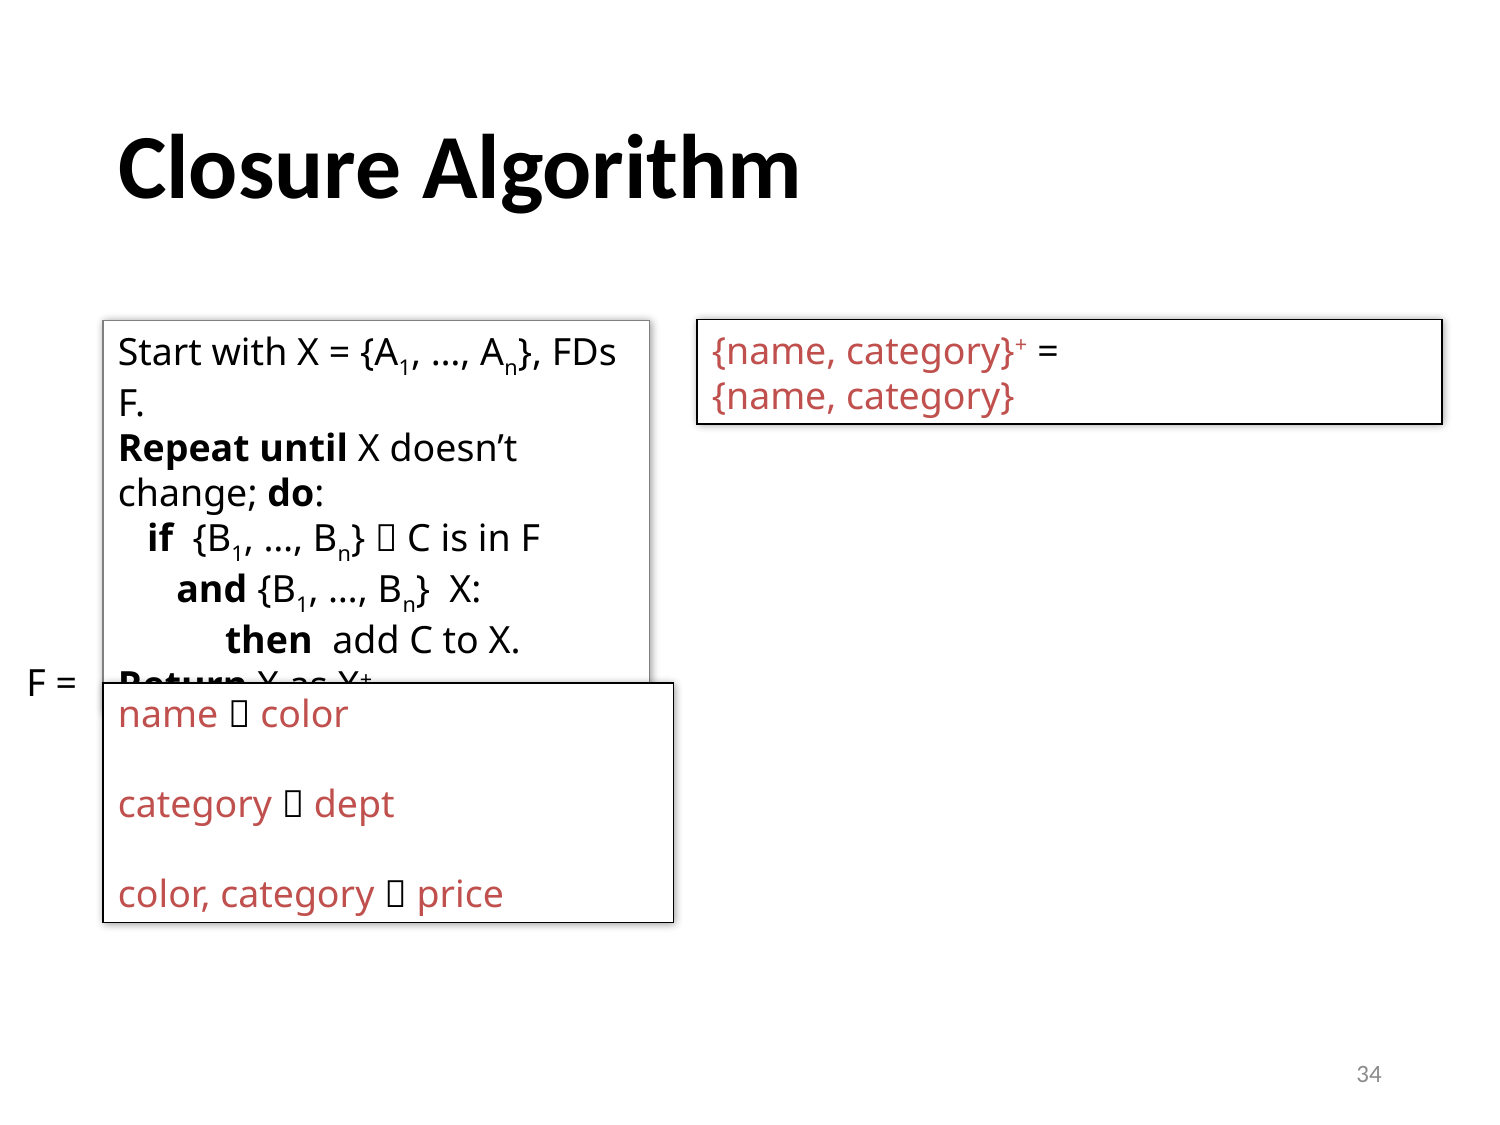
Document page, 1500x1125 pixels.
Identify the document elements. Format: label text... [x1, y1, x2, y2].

text_box name  color category  dept color, category  price [103, 682, 674, 923]
slide_number 34 [1059, 1042, 1397, 1103]
text_box F = [11, 651, 92, 712]
text_box {name, category}+ = {name, category} [697, 319, 1442, 425]
title Closure Algorithm [103, 59, 1397, 278]
